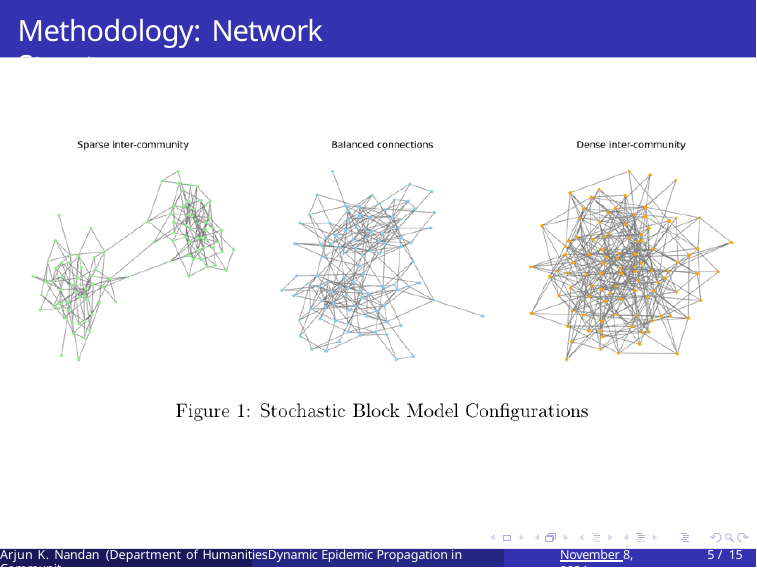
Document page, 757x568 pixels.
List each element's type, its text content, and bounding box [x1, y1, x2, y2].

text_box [0, 548, 757, 568]
picture [0, 128, 757, 440]
text_box [0, 0, 756, 58]
title Methodology: Network Structures [15, 9, 435, 108]
